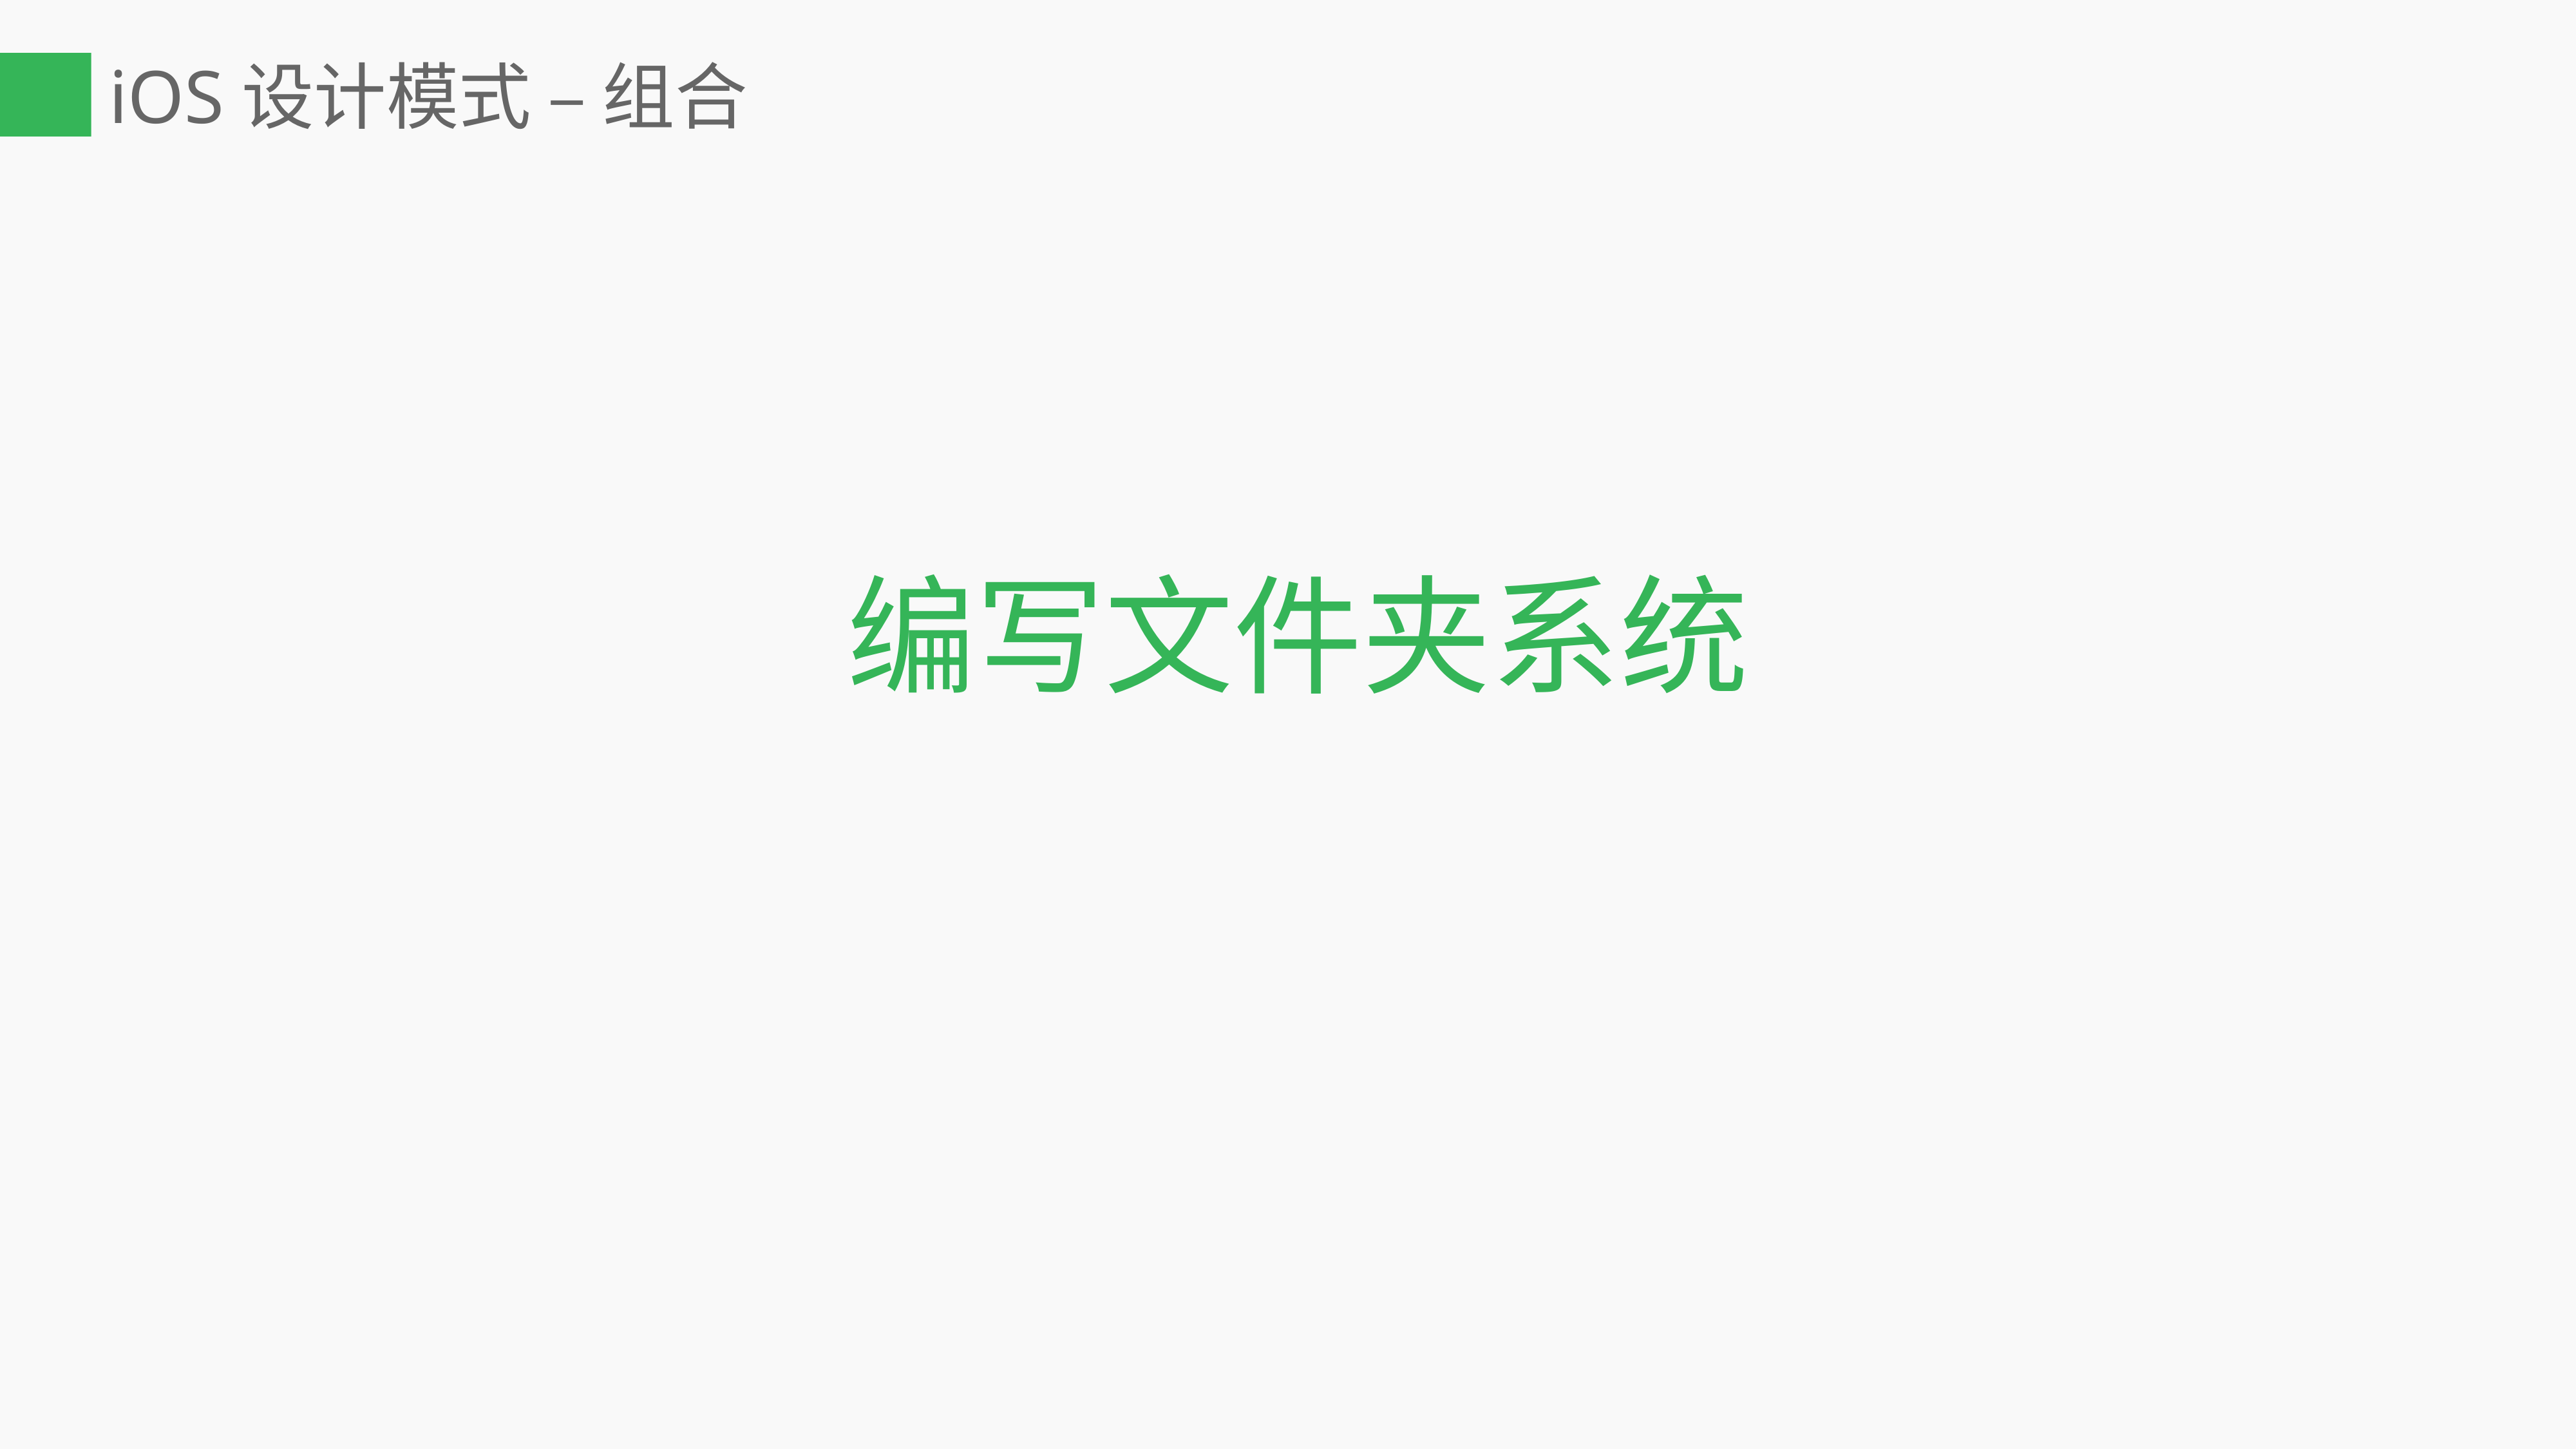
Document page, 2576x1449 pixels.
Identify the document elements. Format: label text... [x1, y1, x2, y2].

title iOS设计模式 – 组合 [108, 44, 2540, 144]
picture [0, 53, 91, 137]
list 编写文件夹系统 [22, 517, 2554, 685]
